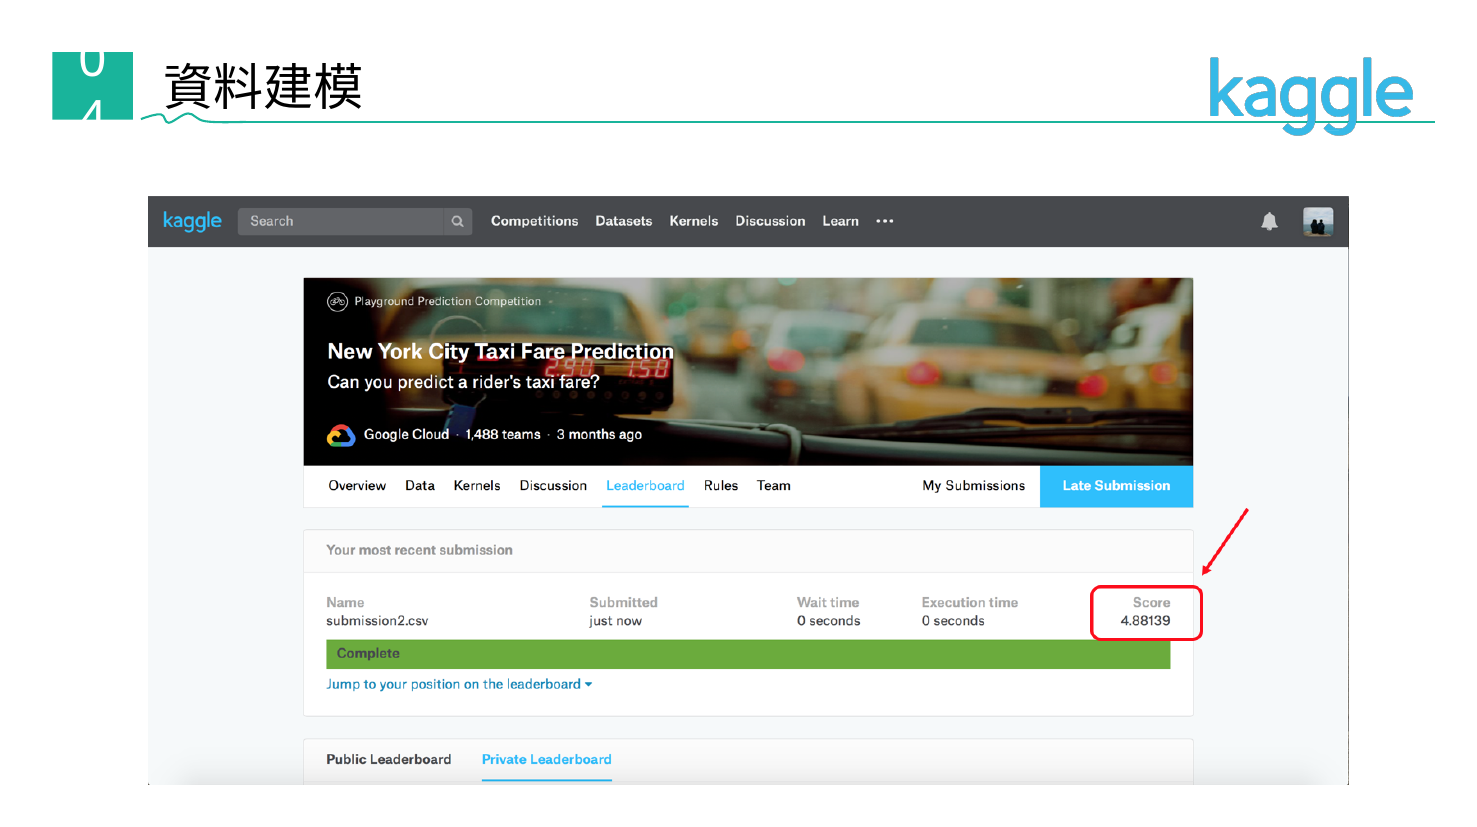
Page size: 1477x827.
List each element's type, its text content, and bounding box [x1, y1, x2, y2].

text_box 04 [51, 51, 134, 121]
picture [148, 196, 1349, 785]
text_box [140, 112, 246, 124]
text_box 資料建模 [148, 47, 734, 121]
picture [1210, 57, 1413, 136]
